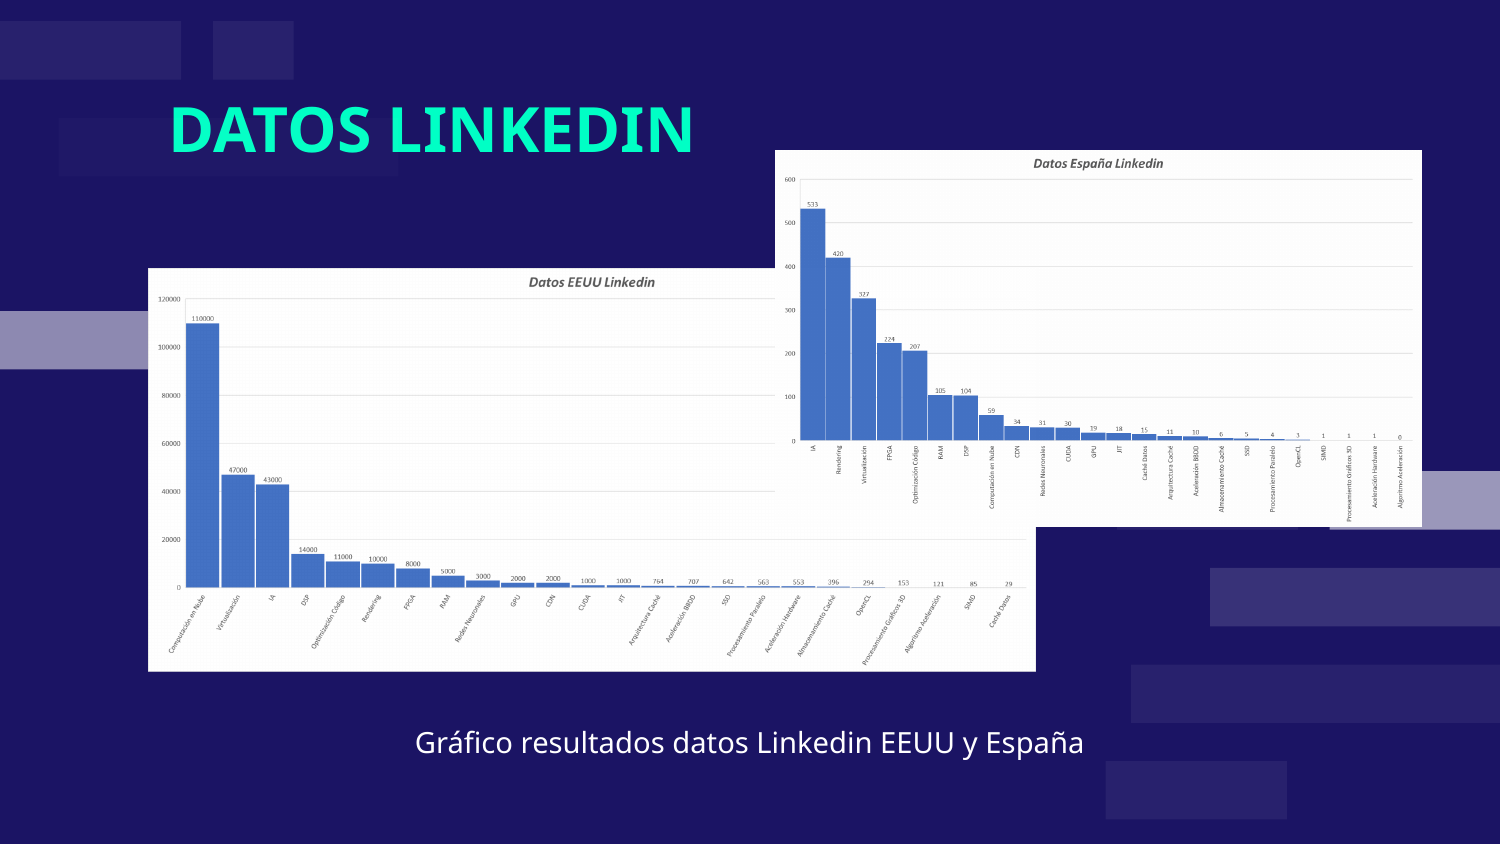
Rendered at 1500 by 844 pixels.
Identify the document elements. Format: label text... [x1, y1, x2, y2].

subtitle Gráfico resultados datos Linkedin EEUU y España [307, 704, 1100, 762]
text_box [1105, 470, 1500, 820]
title DATOS LINKEDIN [402, 75, 973, 185]
picture [148, 149, 1422, 672]
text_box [0, 20, 399, 370]
